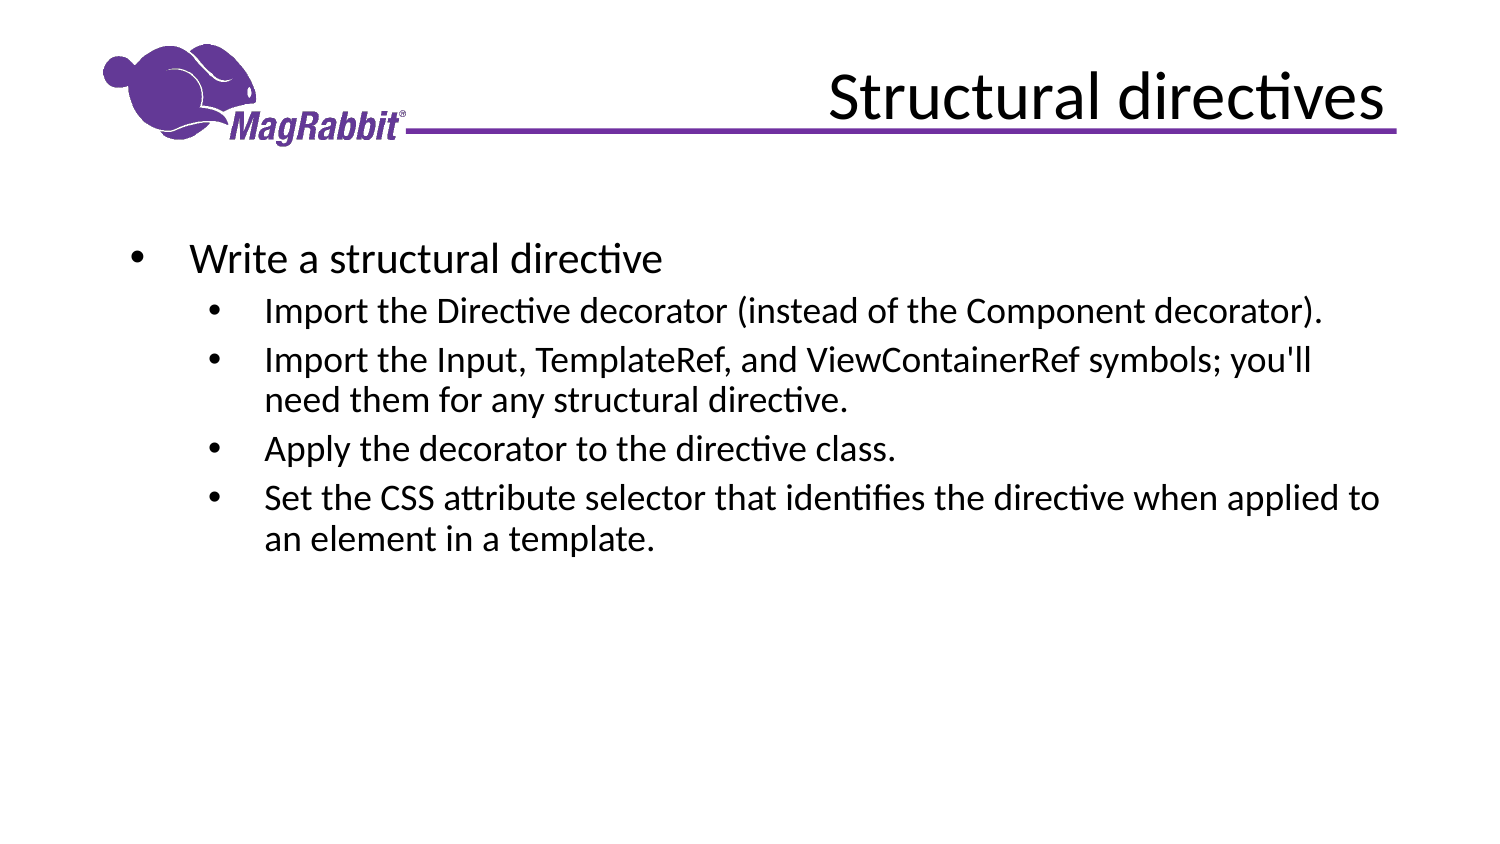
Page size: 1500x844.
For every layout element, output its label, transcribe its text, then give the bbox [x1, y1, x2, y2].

list Write a structural directive Import the Directive decorator (instead of the Component decorator). Import the Input, TemplateRef, and ViewContainerRef symbols; you'll need them for any structural directive. Apply the decorator to the directive class. Set the CSS attribute selector that identifies the directive when applied to an element in a template. [103, 224, 1397, 760]
picture [103, 44, 406, 150]
title Structural directives [563, 44, 1397, 150]
